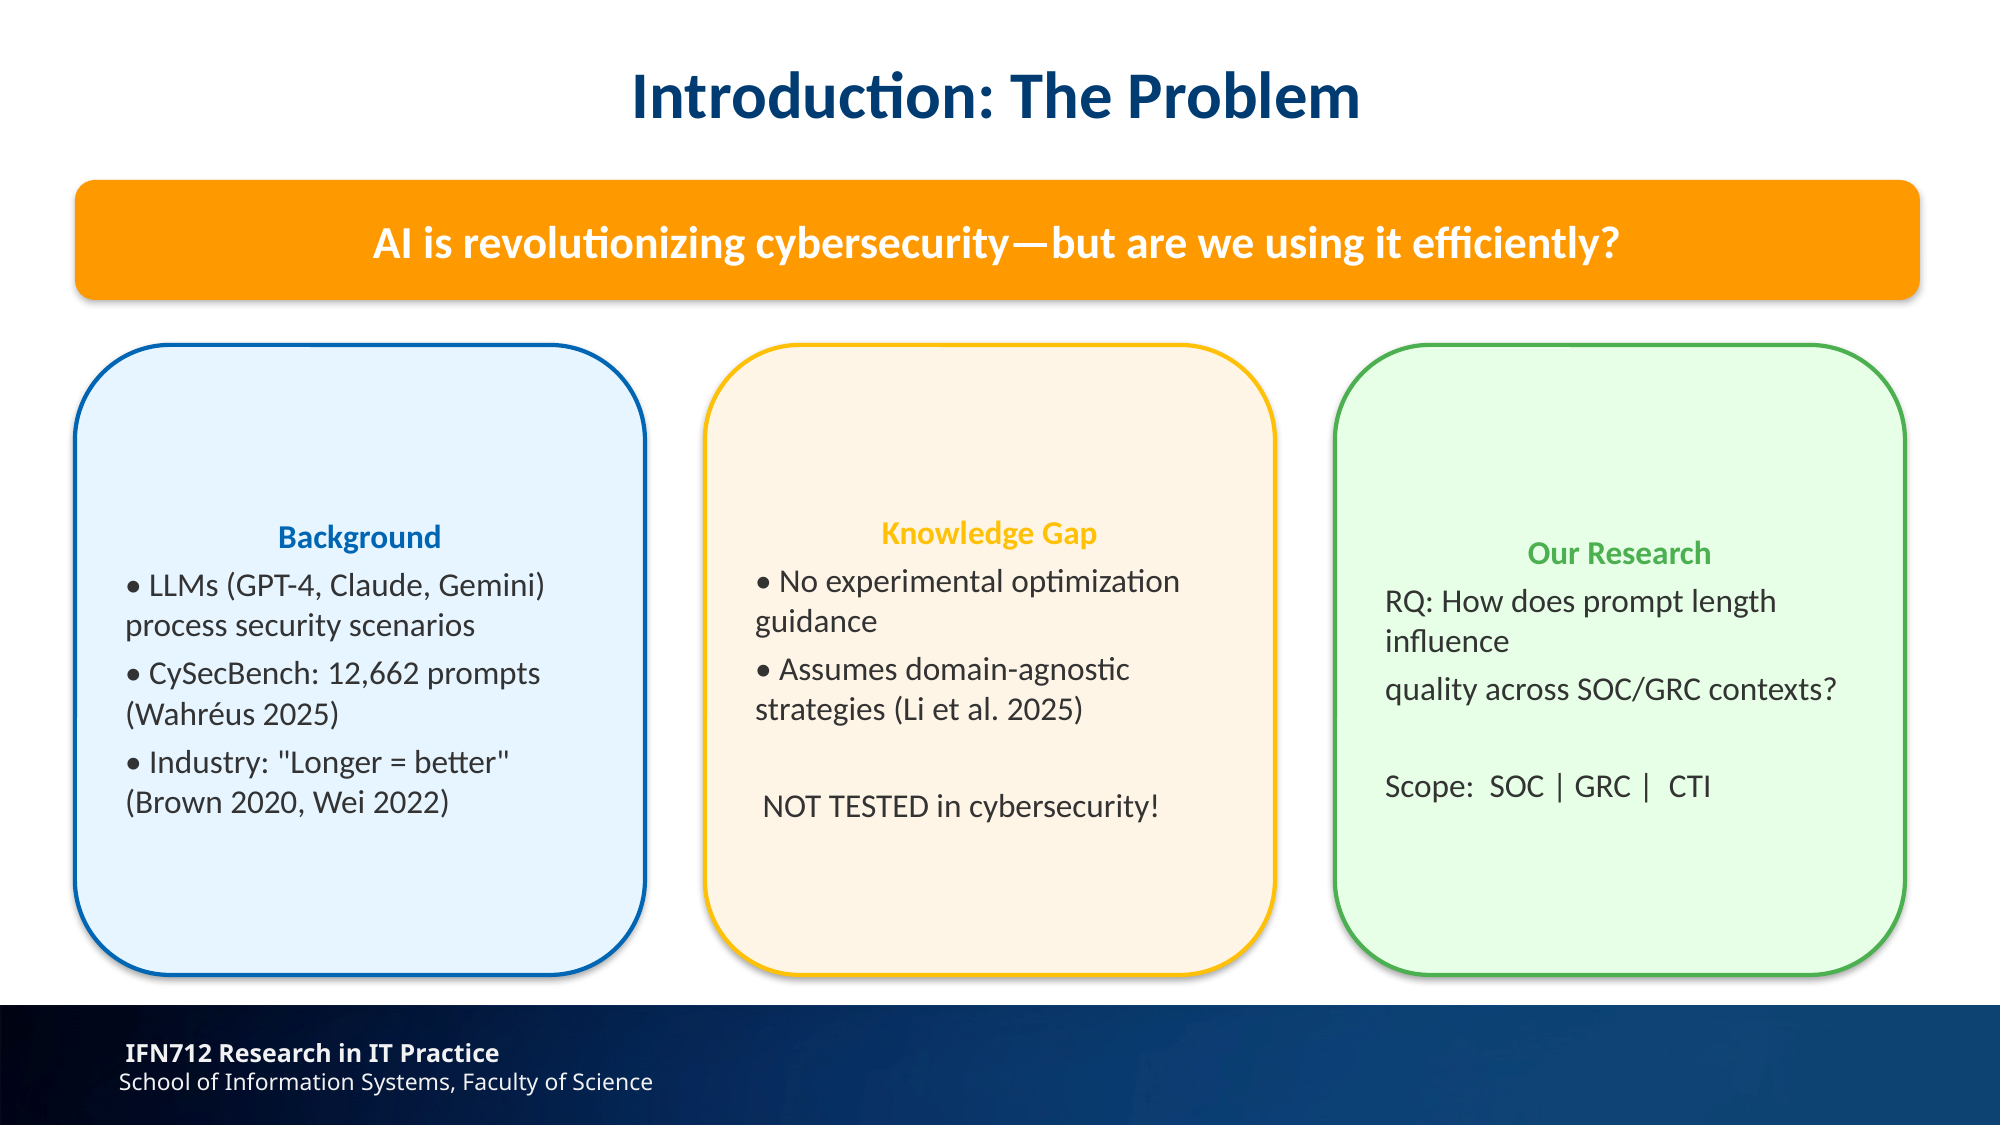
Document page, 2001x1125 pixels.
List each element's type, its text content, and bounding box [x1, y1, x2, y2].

text_box Background • LLMs (GPT-4, Claude, Gemini) process security scenarios • CySecBench: 12,662 prompts (Wahréus 2025) • Industry: "Longer = better" (Brown 2020, Wei 2022) [74, 344, 646, 976]
text_box Our Research RQ: How does prompt length influence quality across SOC/GRC contexts? Scope: SOC | GRC | CTI [1334, 344, 1906, 976]
text_box Knowledge Gap • No experimental optimization guidance • Assumes domain-agnostic strategies (Li et al. 2025) NOT TESTED in cybersecurity! [704, 344, 1276, 976]
text_box Introduction: The Problem [617, 44, 1378, 140]
text_box AI is revolutionizing cybersecurity—but are we using it efficiently? [74, 179, 1921, 301]
picture [0, 1005, 2000, 1125]
